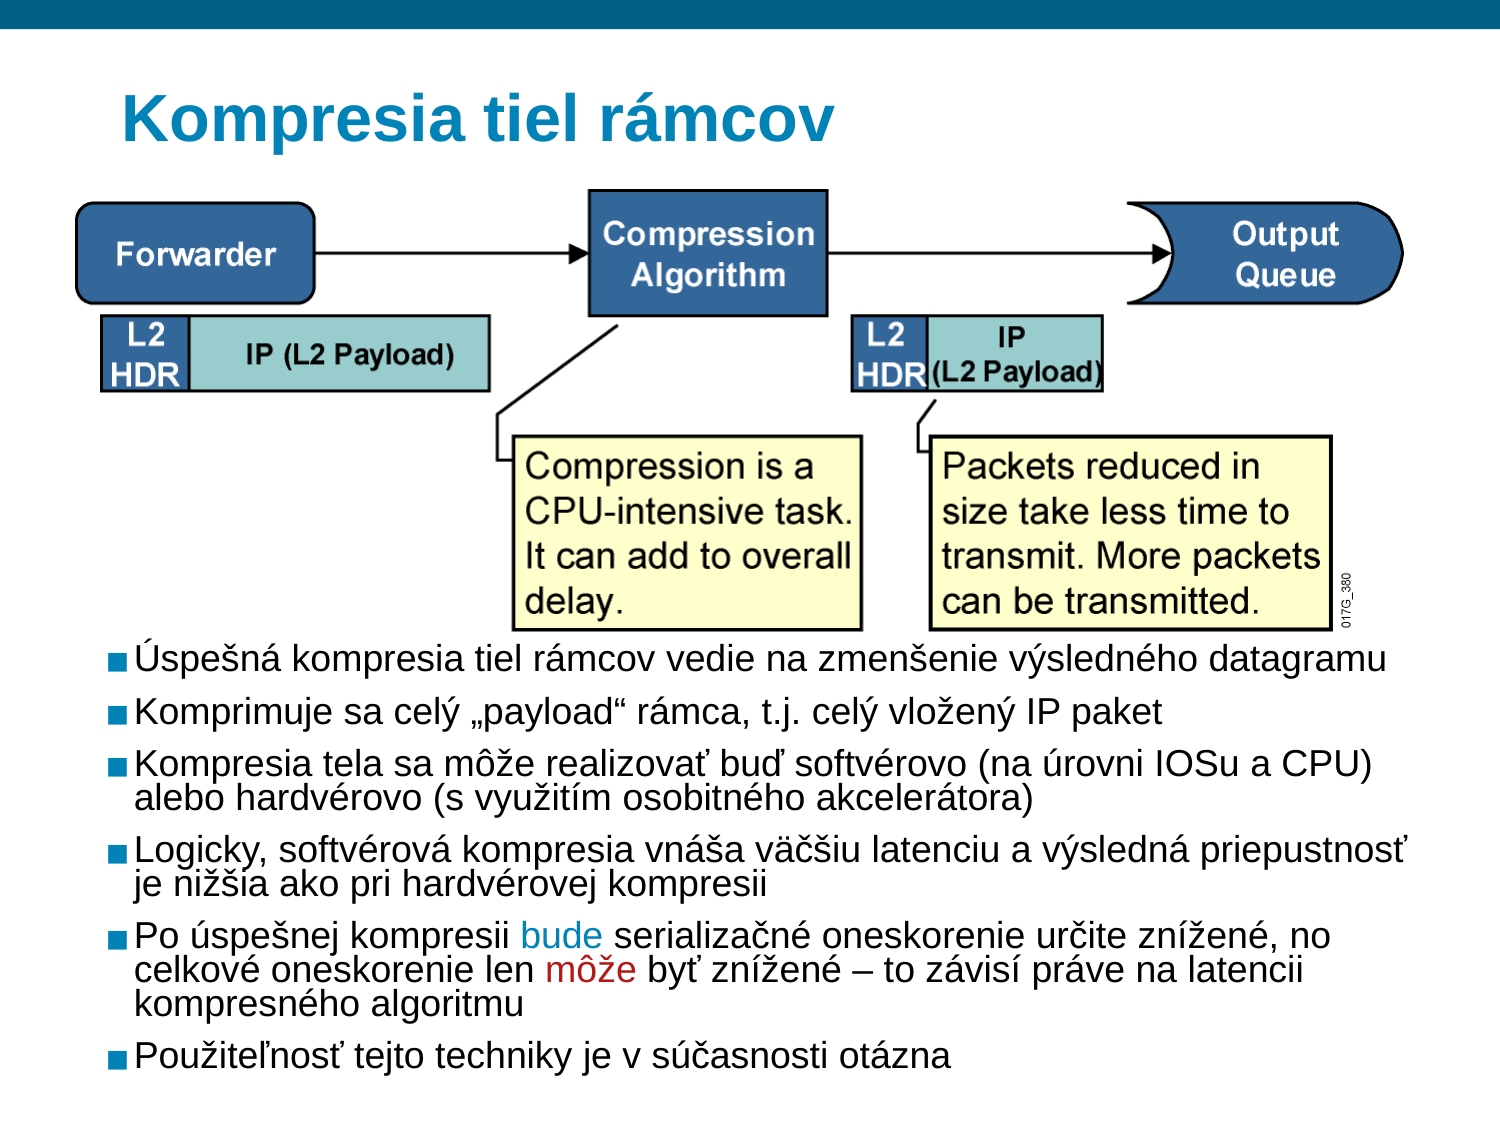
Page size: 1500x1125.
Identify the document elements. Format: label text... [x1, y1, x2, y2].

list Úspešná kompresia tiel rámcov vedie na zmenšenie výsledného datagramu Komprimuje sa celý „payload“ rámca, t.j. celý vložený IP paket Kompresia tela sa môže realizovať buď softvérovo (na úrovni IOSu a CPU) alebo hardvérovo (s využitím osobitného akcelerátora) Logicky, softvérová kompresia vnáša väčšiu latenciu a výsledná priepustnosť je nižšia ako pri hardvérovej kompresii Po úspešnej kompresii bude serializačné oneskorenie určite znížené, no celkové oneskorenie len môže byť znížené – to závisí práve na latencii kompresného algoritmu Použiteľnosť tejto techniky je v súčasnosti otázna [91, 637, 1441, 1125]
picture [74, 189, 1404, 632]
title Kompresia tiel rámcov [107, 50, 1444, 163]
